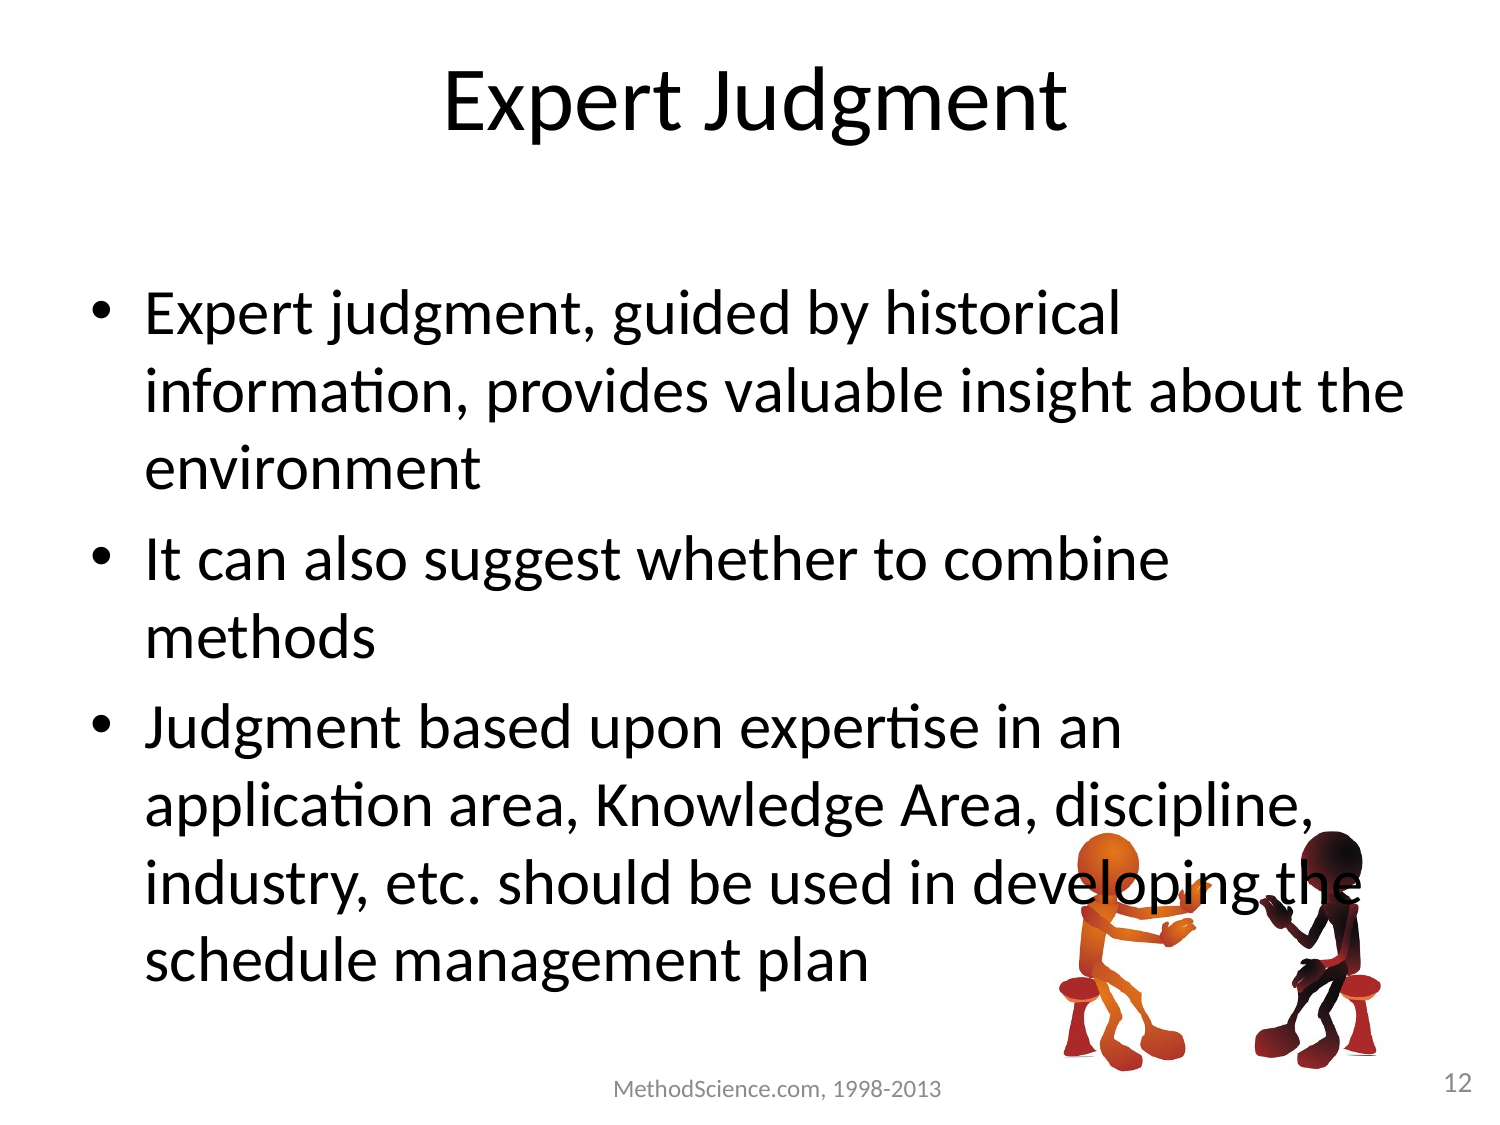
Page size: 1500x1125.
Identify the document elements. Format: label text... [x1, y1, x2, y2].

title Expert Judgment [118, 0, 1394, 188]
slide_number 12 [1387, 1050, 1488, 1113]
list Expert judgment, guided by historical information, provides valuable insight about the environment It can also suggest whether to combine methods Judgment based upon expertise in an application area, Knowledge Area, discipline, industry, etc. should be used in developing the schedule management plan [75, 262, 1425, 1005]
footer MethodScience.com, 1998-2013 [443, 1050, 1113, 1125]
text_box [1037, 799, 1402, 1078]
